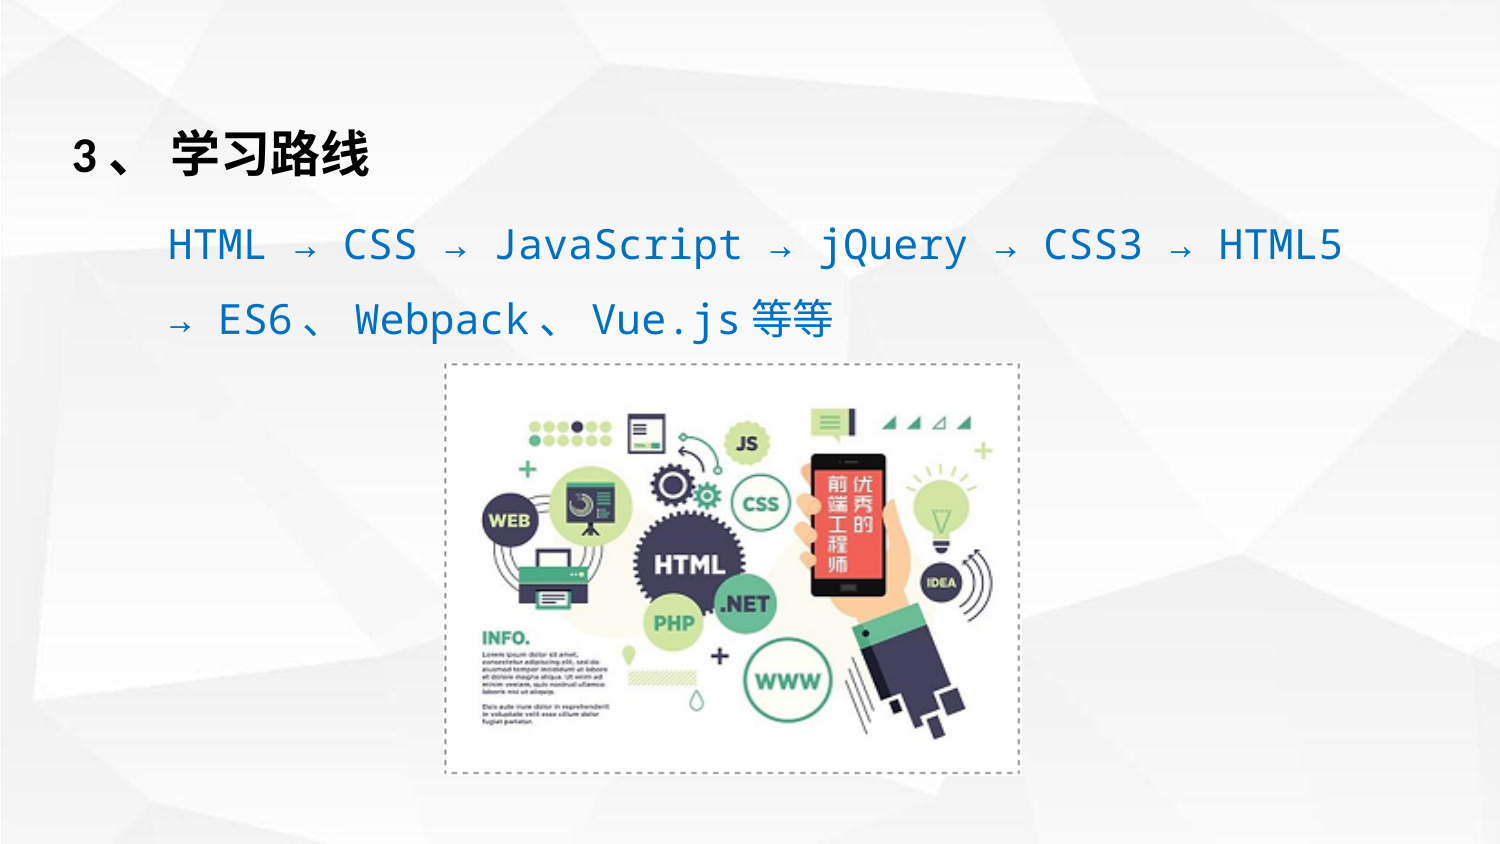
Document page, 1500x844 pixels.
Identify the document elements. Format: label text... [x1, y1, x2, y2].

list 3、 学习路线 [56, 114, 1393, 194]
picture [0, 0, 1500, 844]
text_box HTML → CSS → JavaScript → jQuery → CSS3 → HTML5 → ES6、Webpack、Vue.js等等 [153, 185, 1383, 351]
